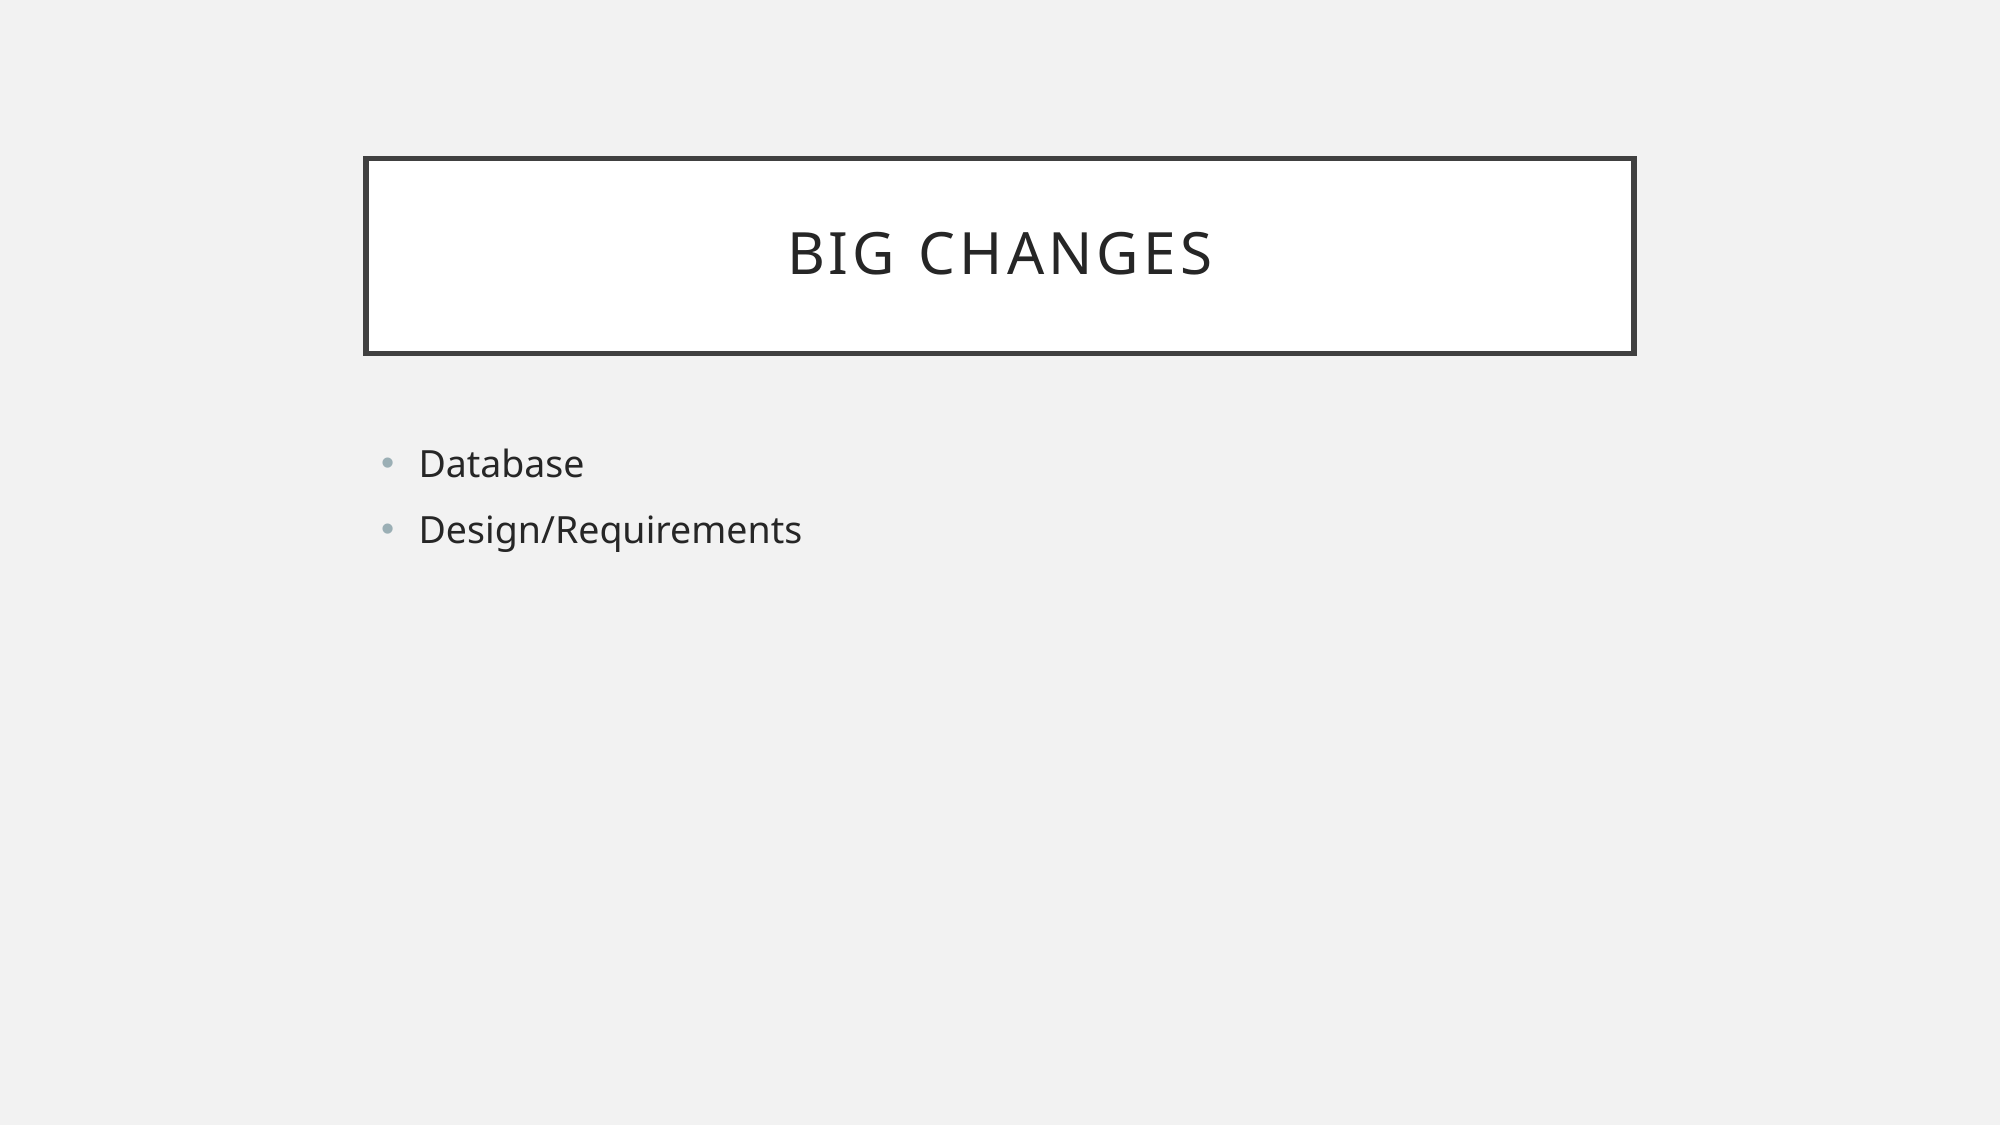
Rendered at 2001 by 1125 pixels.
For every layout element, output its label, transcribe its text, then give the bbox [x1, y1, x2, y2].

title Big Changes [363, 156, 1637, 356]
list Database Design/Requirements [366, 432, 1634, 942]
